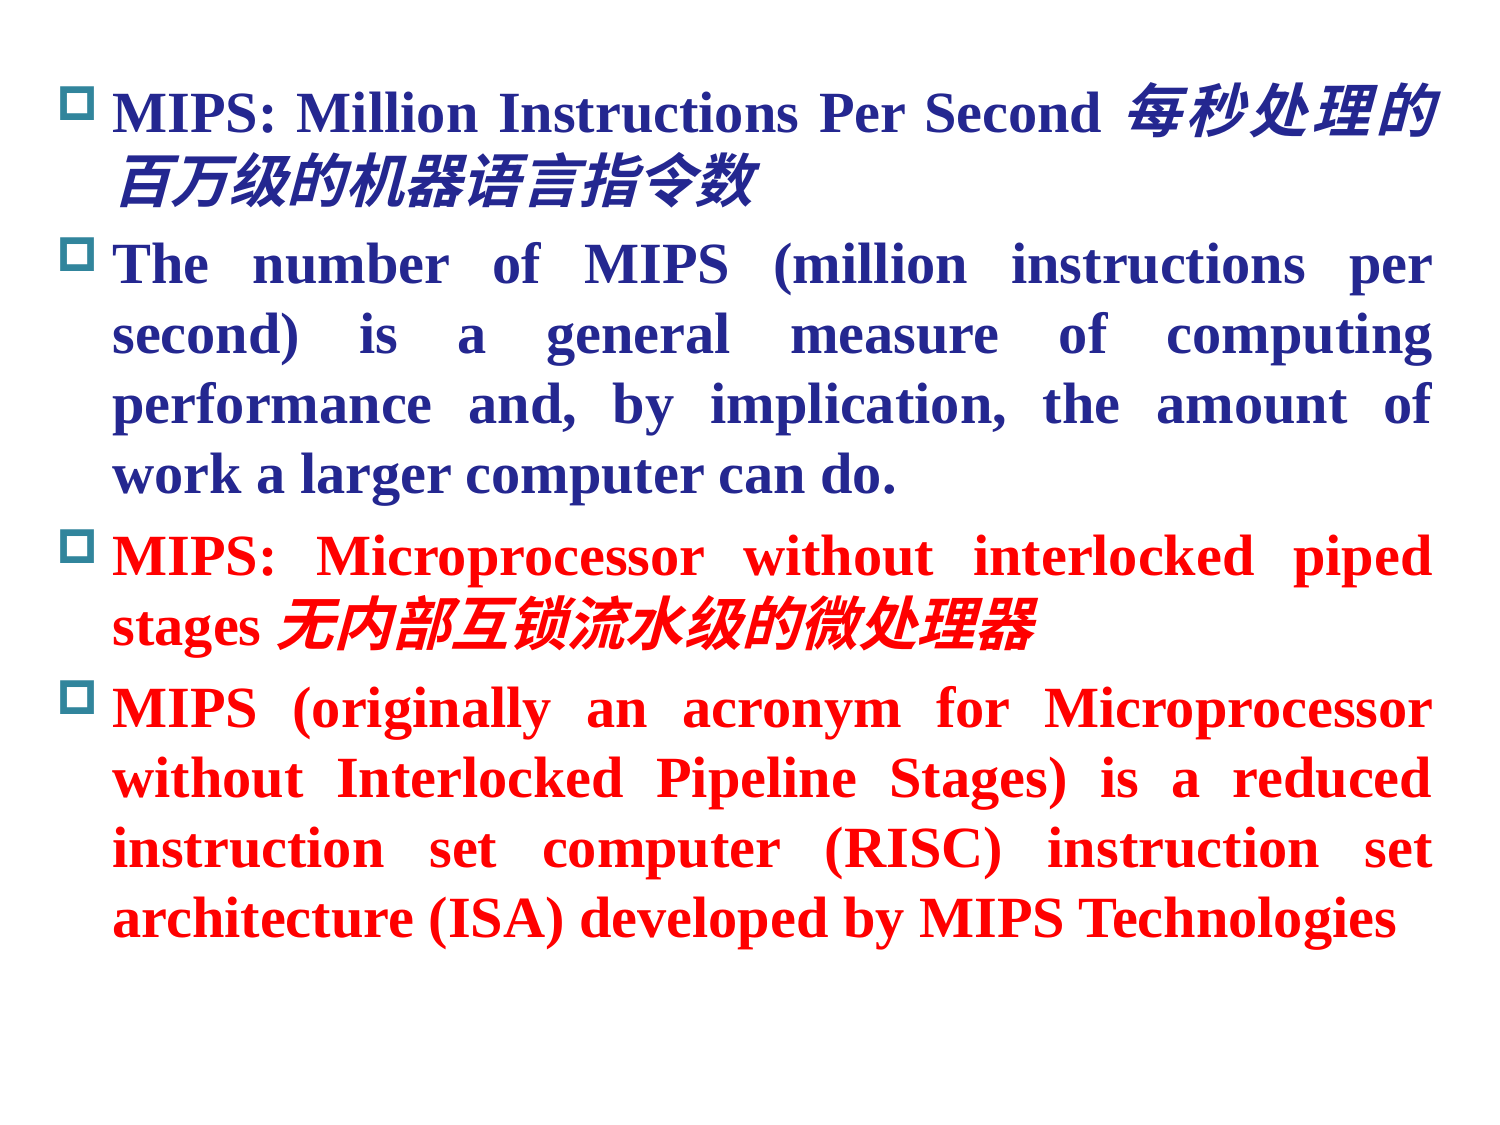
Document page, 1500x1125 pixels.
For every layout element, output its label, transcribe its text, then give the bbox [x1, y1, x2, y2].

list MIPS: Million Instructions Per Second每秒处理的百万级的机器语言指令数 The number of MIPS (million instructions per second) is a general measure of computing performance and, by implication, the amount of work a larger computer can do. MIPS: Microprocessor without interlocked piped stages无内部互锁流水级的微处理器 MIPS (originally an acronym for Microprocessor without Interlocked Pipeline Stages) is a reduced instruction set computer (RISC) instruction set architecture (ISA) developed by MIPS Technologies [41, 66, 1449, 1024]
